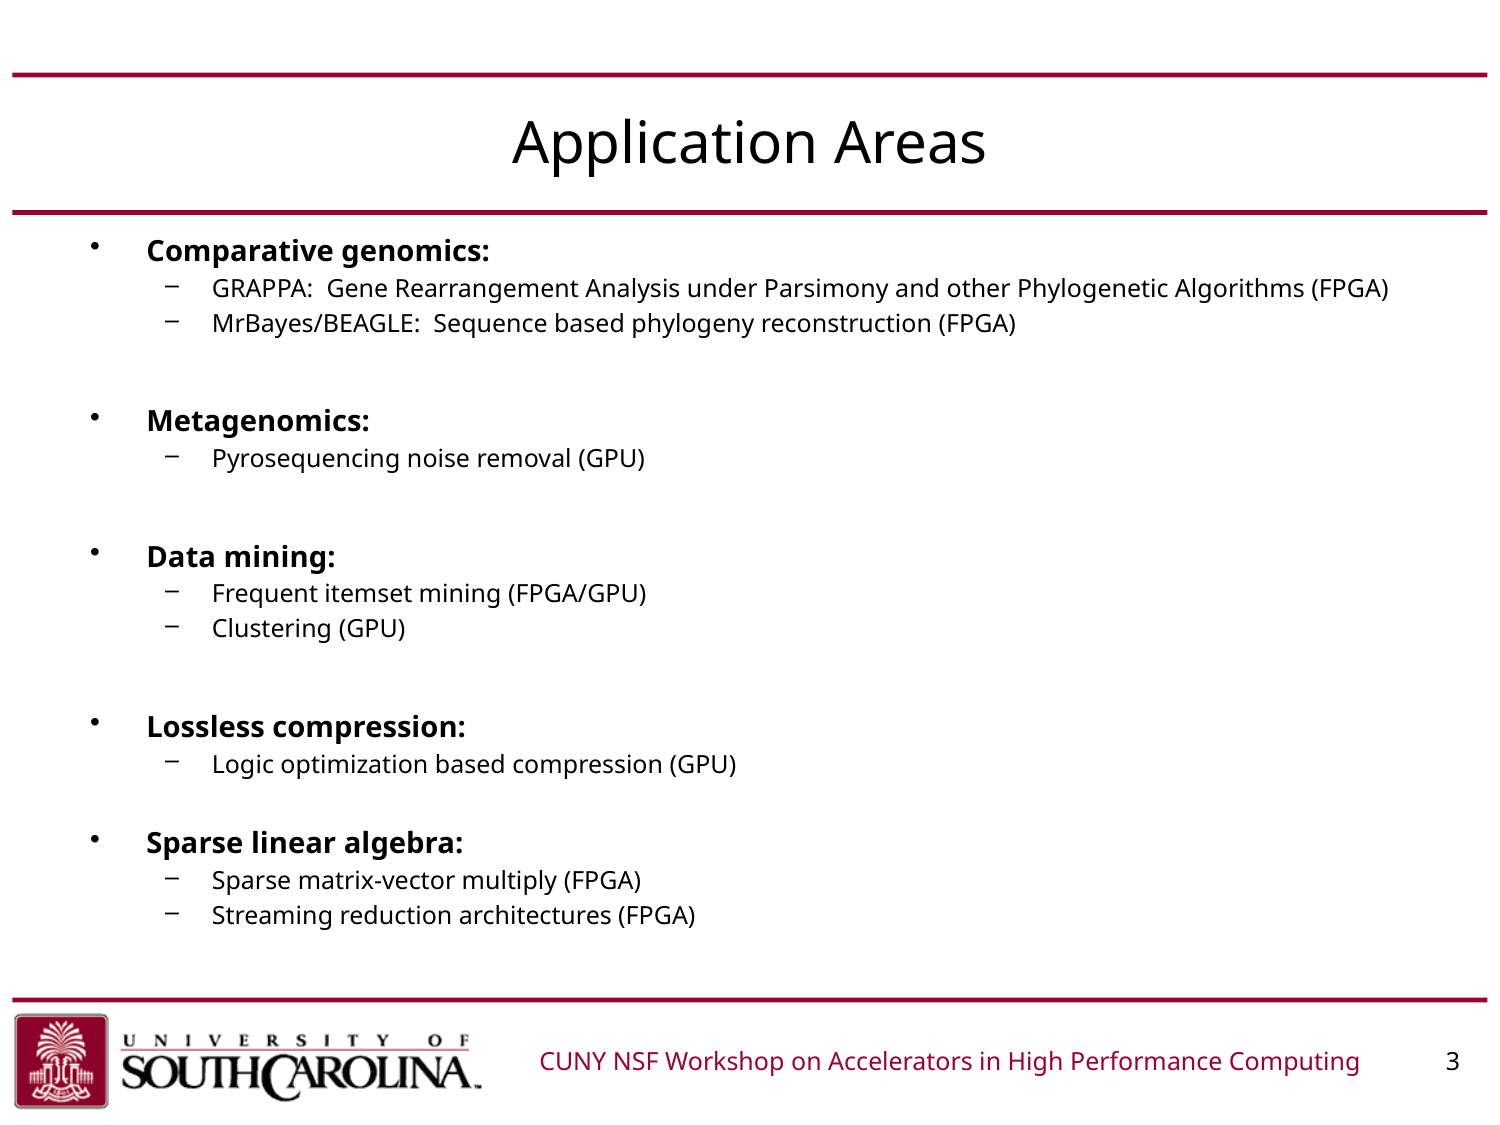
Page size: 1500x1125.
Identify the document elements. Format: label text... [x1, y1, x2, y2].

slide_number CUNY NSF Workshop on Accelerators in High Performance Computing 3 [424, 1037, 1476, 1088]
list Comparative genomics: GRAPPA: Gene Rearrangement Analysis under Parsimony and other Phylogenetic Algorithms (FPGA) MrBayes/BEAGLE: Sequence based phylogeny reconstruction (FPGA) Metagenomics: Pyrosequencing noise removal (GPU) Data mining: Frequent itemset mining (FPGA/GPU) Clustering (GPU) Lossless compression: Logic optimization based compression (GPU) Sparse linear algebra: Sparse matrix-vector multiply (FPGA) Streaming reduction architectures (FPGA) [74, 224, 1426, 988]
title Application Areas [74, 74, 1426, 206]
picture [12, 1012, 488, 1112]
